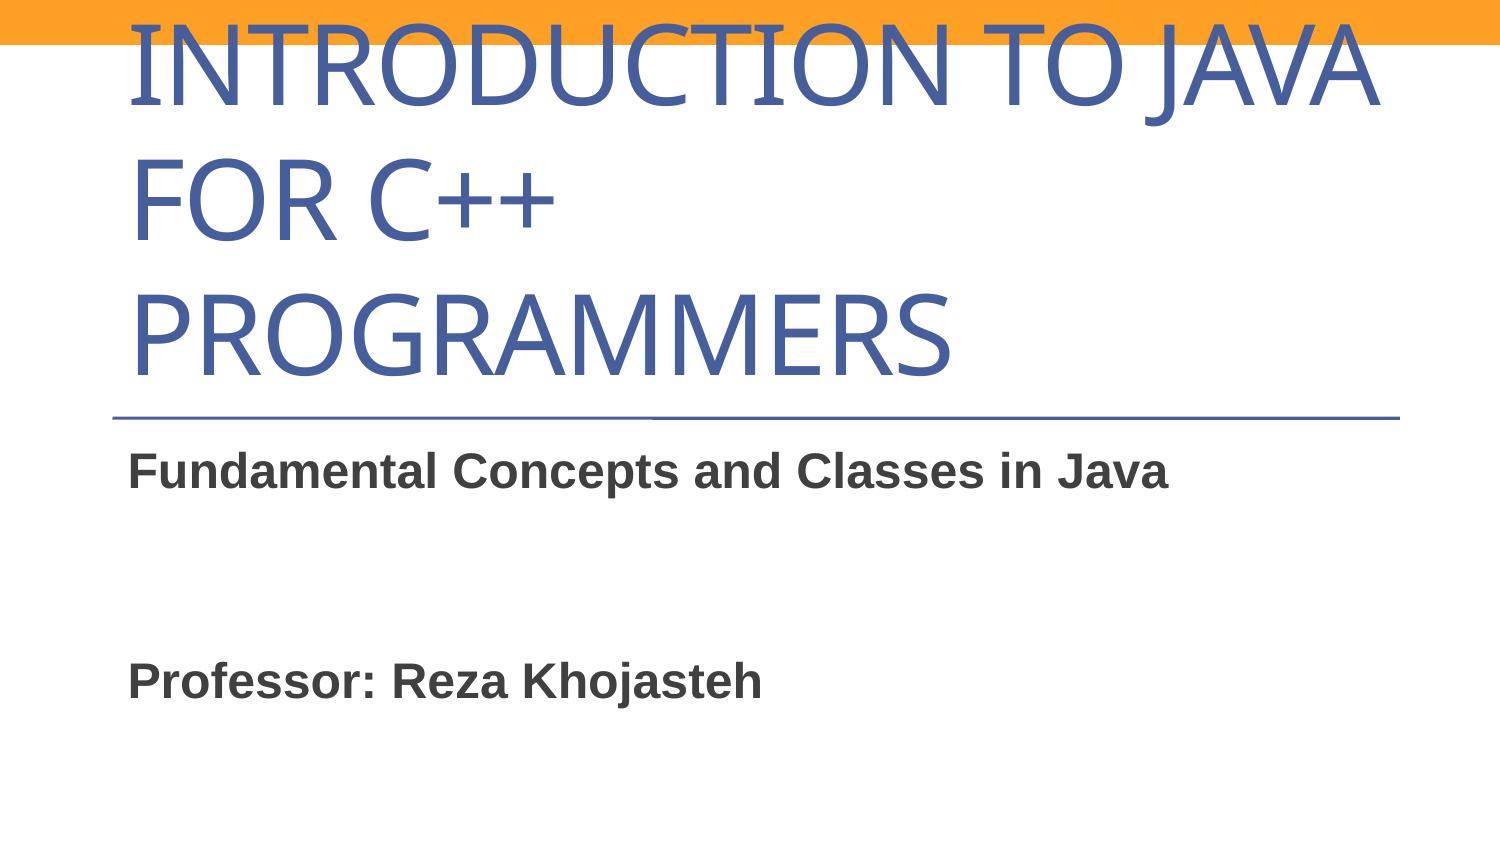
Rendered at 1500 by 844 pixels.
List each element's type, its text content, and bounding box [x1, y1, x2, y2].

subtitle Fundamental Concepts and Classes in Java Professor: Reza Khojasteh [112, 431, 1400, 789]
title Introduction to Java for C++ Programmers [112, 168, 1400, 406]
